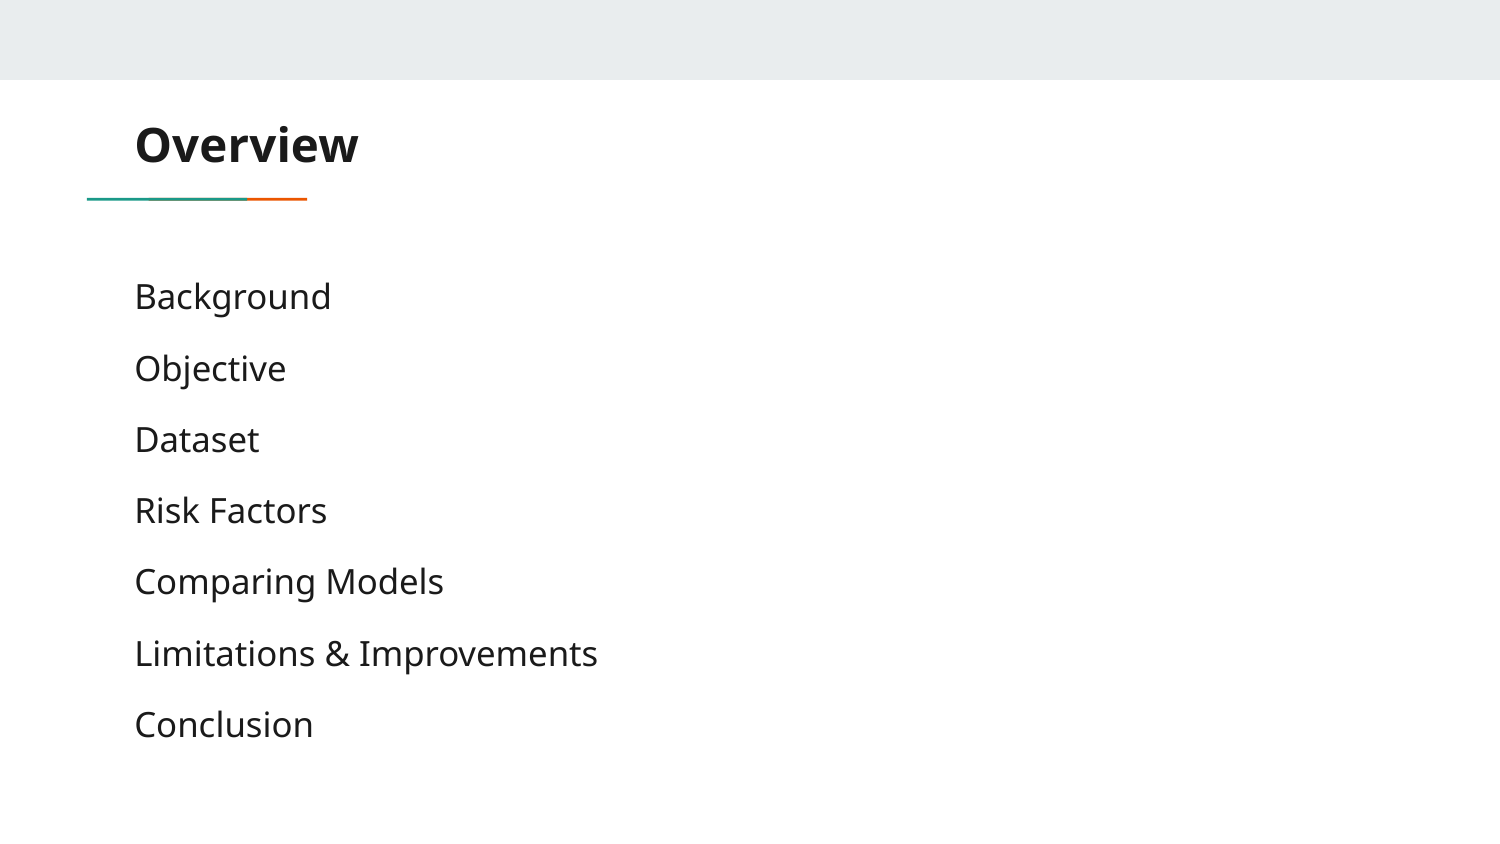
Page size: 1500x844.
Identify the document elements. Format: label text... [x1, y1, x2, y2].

list Background Objective Dataset Risk Factors Comparing Models Limitations & Improvements Conclusion [119, 253, 1045, 763]
title Overview [119, 99, 1381, 188]
